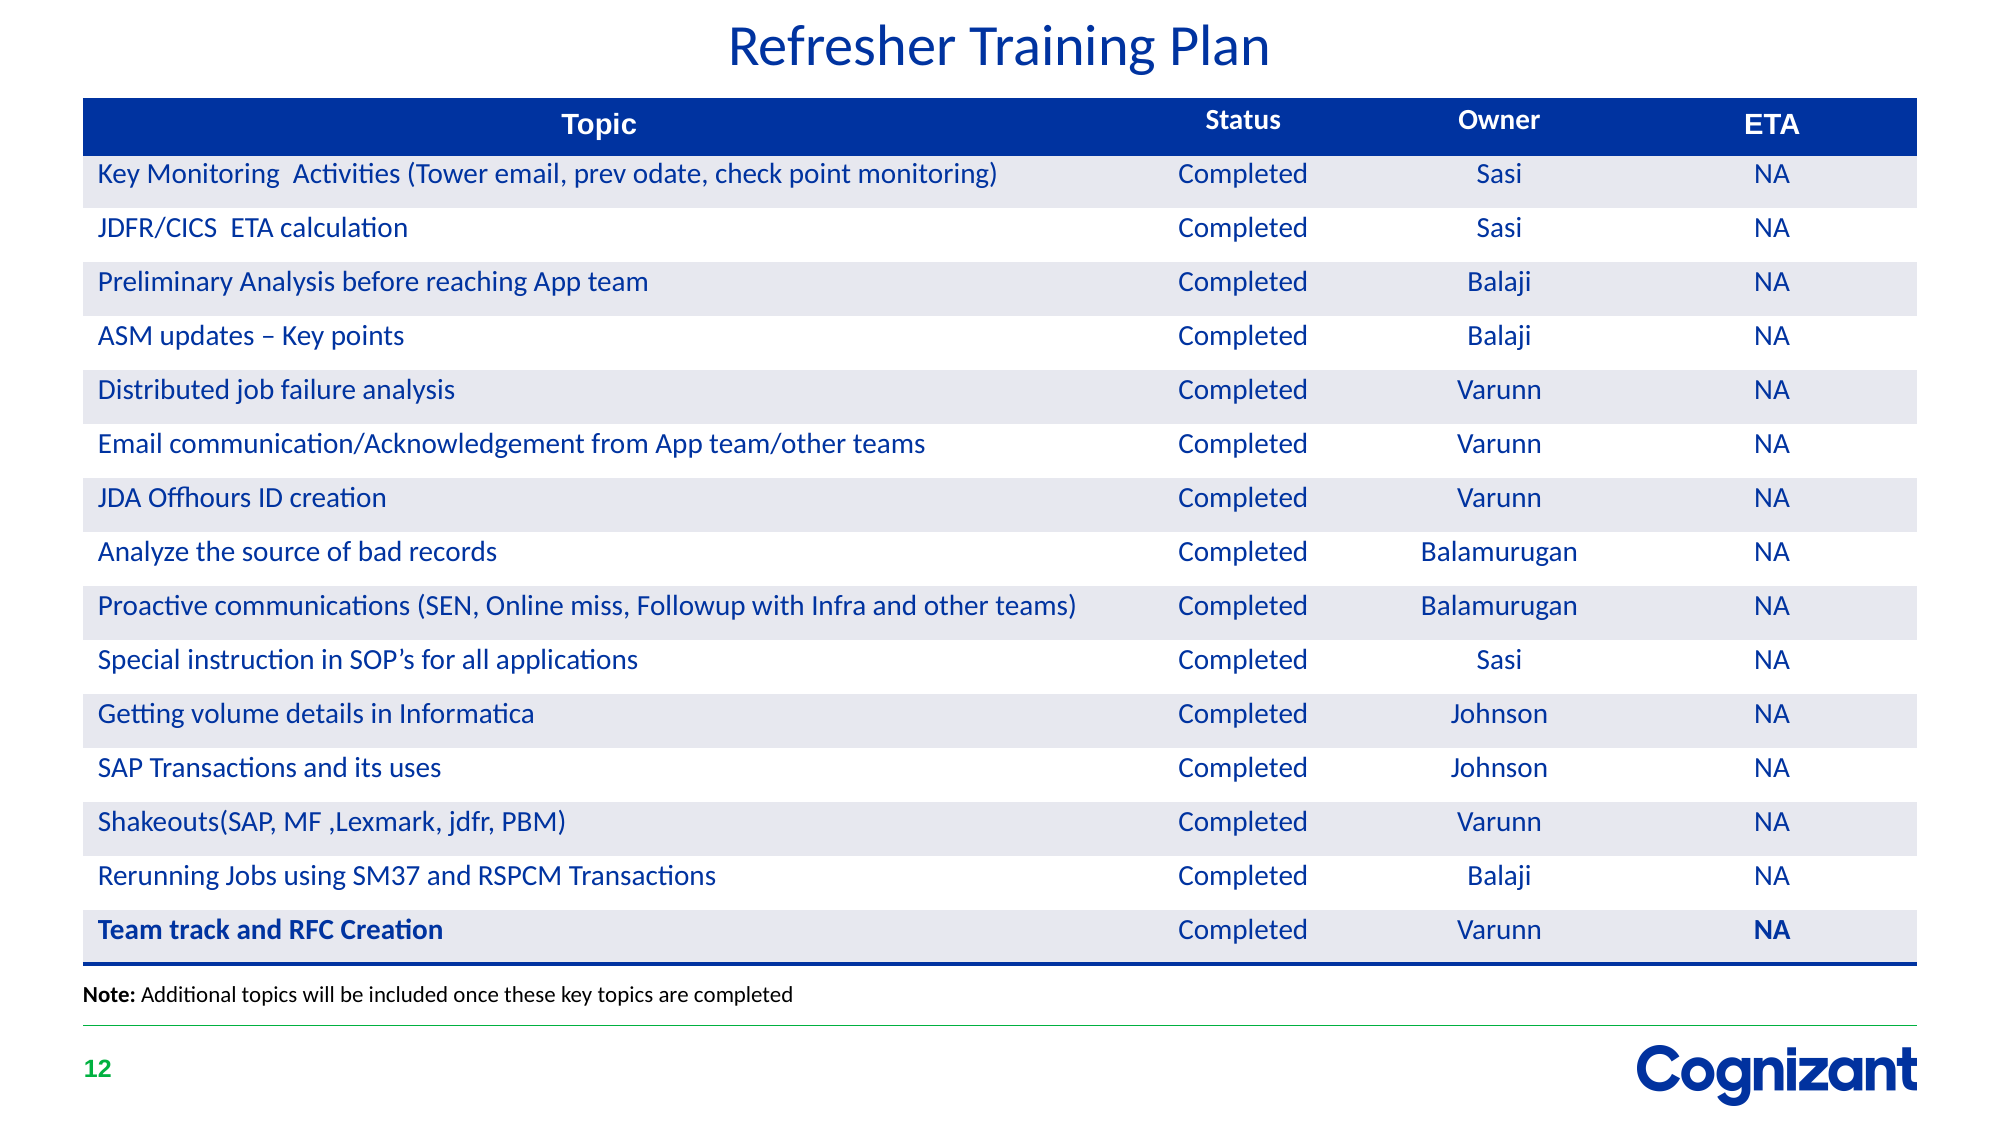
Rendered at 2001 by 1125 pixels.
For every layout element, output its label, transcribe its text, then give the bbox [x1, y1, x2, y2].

table_cell Completed [1115, 424, 1371, 478]
table_cell Varunn [1371, 370, 1628, 424]
table_cell Team track and RFC Creation [83, 910, 1115, 962]
table_cell Completed [1115, 316, 1371, 370]
table_cell Proactive communications (SEN, Online miss, Followup with Infra and other teams) [83, 586, 1115, 640]
table_cell NA [1628, 478, 1917, 532]
table_cell Completed [1115, 156, 1371, 208]
table_header ETA [1628, 102, 1917, 152]
table_cell Completed [1115, 856, 1371, 910]
table_cell Varunn [1371, 478, 1628, 532]
table_cell Sasi [1371, 640, 1628, 694]
table_cell Varunn [1371, 802, 1628, 856]
table_cell NA [1628, 586, 1917, 640]
table_cell Sasi [1371, 156, 1628, 208]
table_cell Completed [1115, 586, 1371, 640]
table_cell ASM updates – Key points [83, 316, 1115, 370]
table_cell Shakeouts(SAP, MF ,Lexmark, jdfr, PBM) [83, 802, 1115, 856]
table_cell Balaji [1371, 262, 1628, 316]
table_cell Key Monitoring Activities (Tower email, prev odate, check point monitoring) [83, 156, 1115, 208]
table_cell Completed [1115, 640, 1371, 694]
title Refresher Training Plan [82, 15, 1917, 98]
table_cell JDFR/CICS ETA calculation [83, 208, 1115, 262]
table_cell NA [1628, 262, 1917, 316]
table_cell Analyze the source of bad records [83, 532, 1115, 586]
text_box Note: Additional topics will be included once these key topics are completed [82, 979, 947, 1008]
table_cell NA [1628, 424, 1917, 478]
table_cell Balaji [1371, 316, 1628, 370]
table_cell SAP Transactions and its uses [83, 748, 1115, 802]
table_cell Completed [1115, 262, 1371, 316]
table_cell NA [1628, 856, 1917, 910]
table_cell NA [1628, 370, 1917, 424]
table_cell Completed [1115, 910, 1371, 962]
table_cell Getting volume details in Informatica [83, 694, 1115, 748]
table_cell JDA Offhours ID creation [83, 478, 1115, 532]
picture [1637, 1045, 1917, 1106]
table_cell NA [1628, 640, 1917, 694]
table_cell Special instruction in SOP’s for all applications [83, 640, 1115, 694]
table_cell Rerunning Jobs using SM37 and RSPCM Transactions [83, 856, 1115, 910]
table_cell Completed [1115, 694, 1371, 748]
table_cell Balamurugan [1371, 586, 1628, 640]
table_cell Completed [1115, 748, 1371, 802]
table_cell Completed [1115, 802, 1371, 856]
table_cell Balamurugan [1371, 532, 1628, 586]
slide_number 12 [83, 1050, 134, 1084]
table_cell Distributed job failure analysis [83, 370, 1115, 424]
table_cell NA [1628, 208, 1917, 262]
table_cell Completed [1115, 478, 1371, 532]
table_cell Completed [1115, 370, 1371, 424]
table_cell Completed [1115, 208, 1371, 262]
table_cell NA [1628, 694, 1917, 748]
table_cell NA [1628, 802, 1917, 856]
table_cell NA [1628, 910, 1917, 962]
table_header Owner [1371, 102, 1628, 152]
table_cell Johnson [1371, 748, 1628, 802]
table_cell Email communication/Acknowledgement from App team/other teams [83, 424, 1115, 478]
table_cell NA [1628, 748, 1917, 802]
table_cell Balaji [1371, 856, 1628, 910]
table_cell Varunn [1371, 424, 1628, 478]
table_cell Preliminary Analysis before reaching App team [83, 262, 1115, 316]
table_header Topic [83, 102, 1115, 152]
table_cell Varunn [1371, 910, 1628, 962]
table_cell NA [1628, 156, 1917, 208]
table_cell NA [1628, 532, 1917, 586]
table_cell Completed [1115, 532, 1371, 586]
table_cell Sasi [1371, 208, 1628, 262]
table_cell NA [1628, 316, 1917, 370]
table_header Status [1115, 102, 1371, 152]
table_cell Johnson [1371, 694, 1628, 748]
